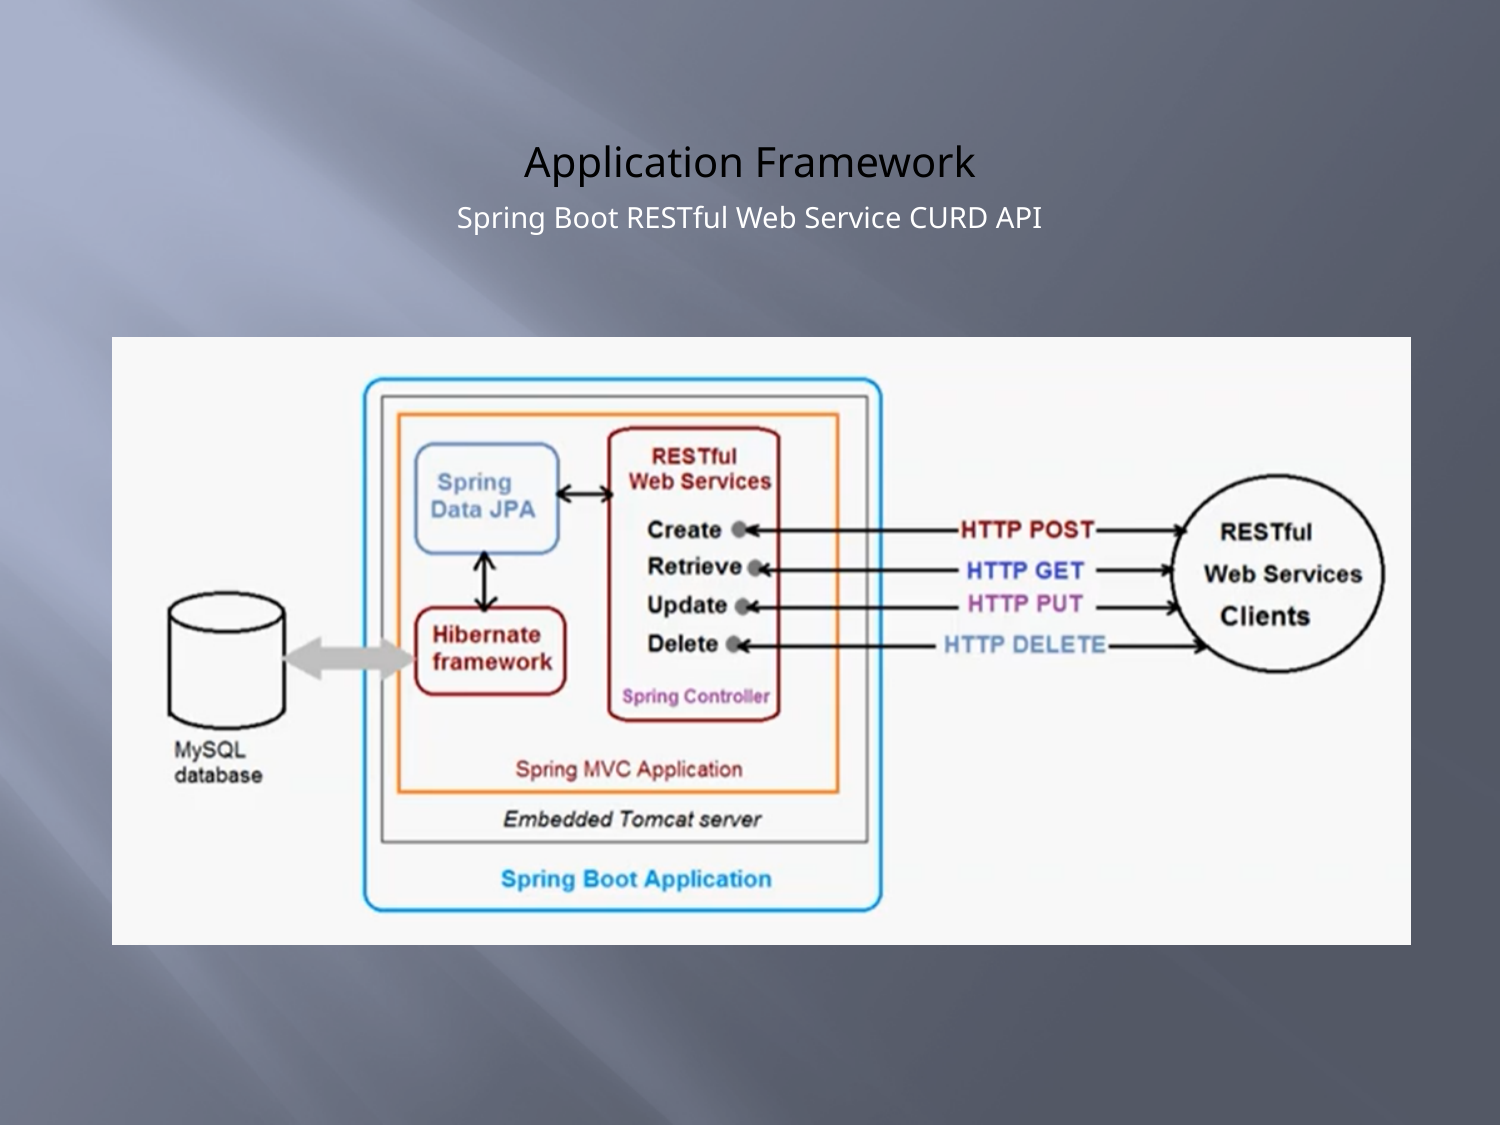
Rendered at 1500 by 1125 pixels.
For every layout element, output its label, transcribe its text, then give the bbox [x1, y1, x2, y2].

title Application Framework [300, 99, 1200, 186]
picture [112, 337, 1411, 946]
list Spring Boot RESTful Web Service CURD API [300, 191, 1200, 279]
